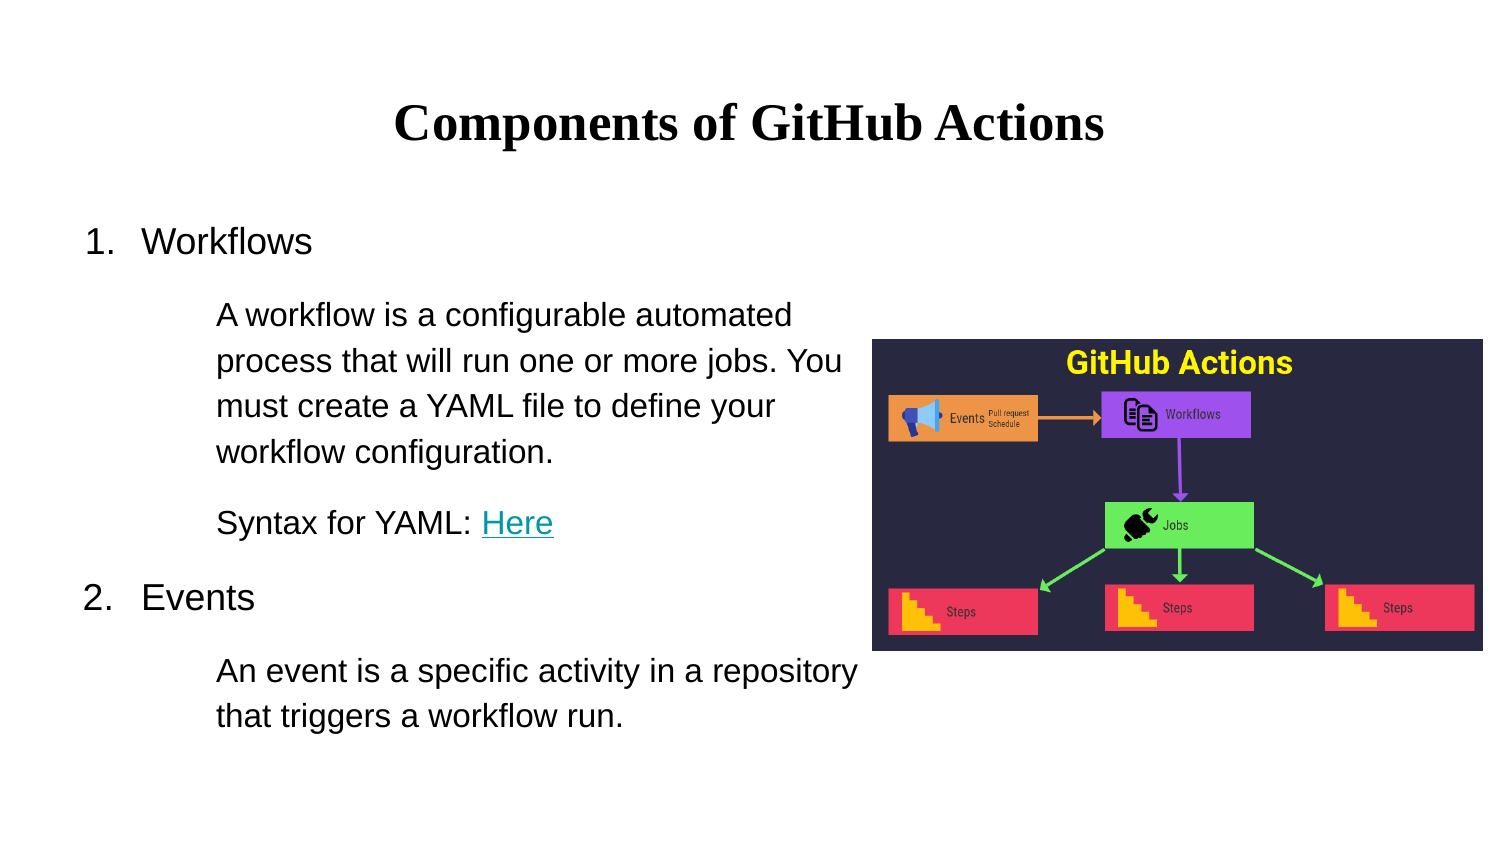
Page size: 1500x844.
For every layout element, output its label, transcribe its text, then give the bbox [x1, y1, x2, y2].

list Workflows A workflow is a configurable automated process that will run one or more jobs. You must create a YAML file to define your workflow configuration. Syntax for YAML: Here Events An event is a specific activity in a repository that triggers a workflow run. [51, 195, 929, 796]
title Components of GitHub Actions [51, 72, 1449, 167]
picture [872, 339, 1483, 651]
